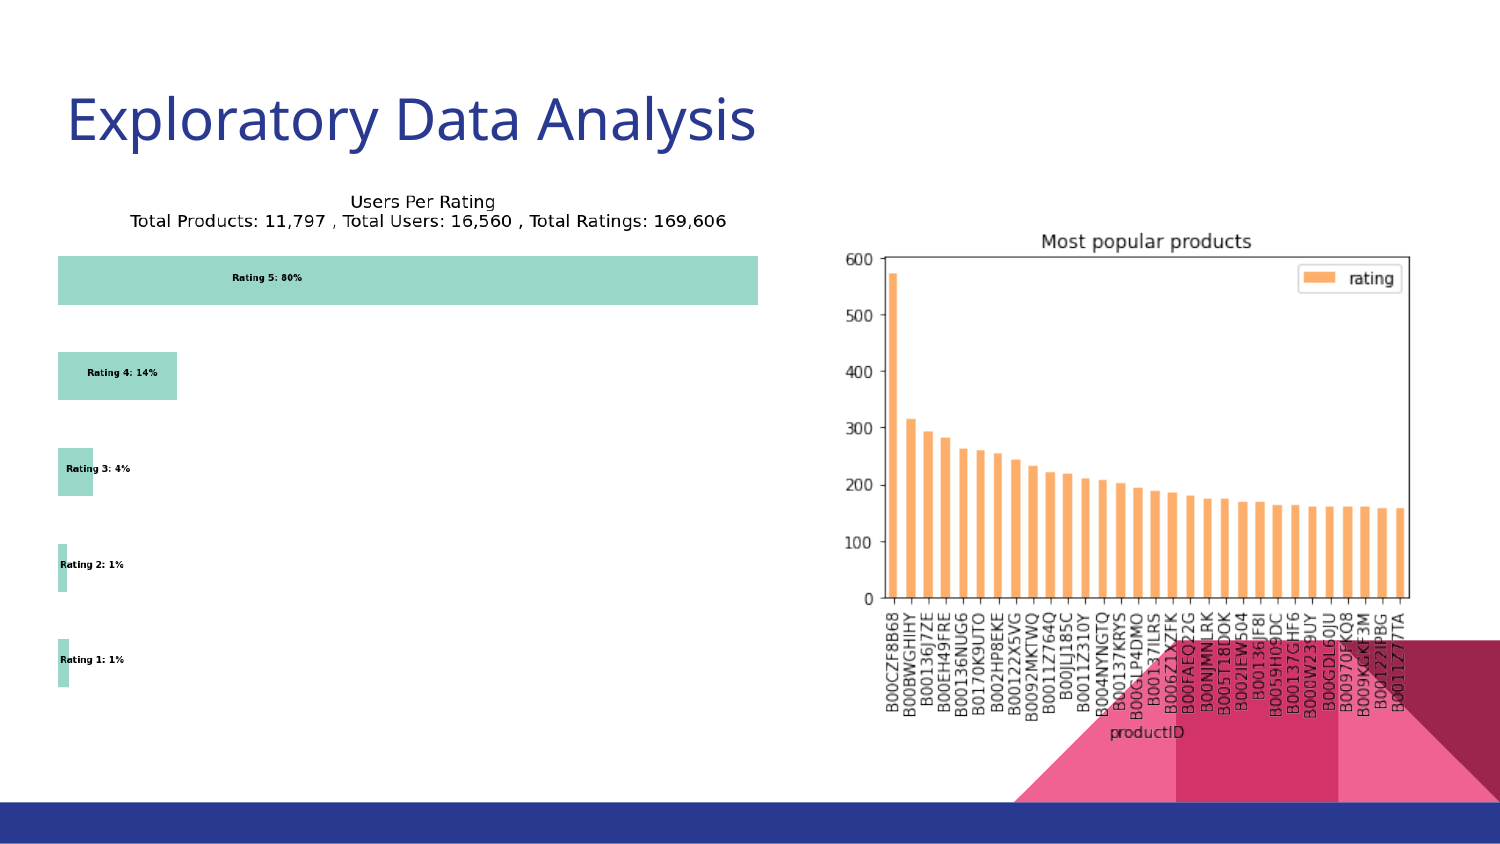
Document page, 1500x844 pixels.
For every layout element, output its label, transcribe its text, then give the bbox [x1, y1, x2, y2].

picture [50, 188, 800, 718]
picture [833, 222, 1420, 751]
title Exploratory Data Analysis [51, 67, 1449, 167]
